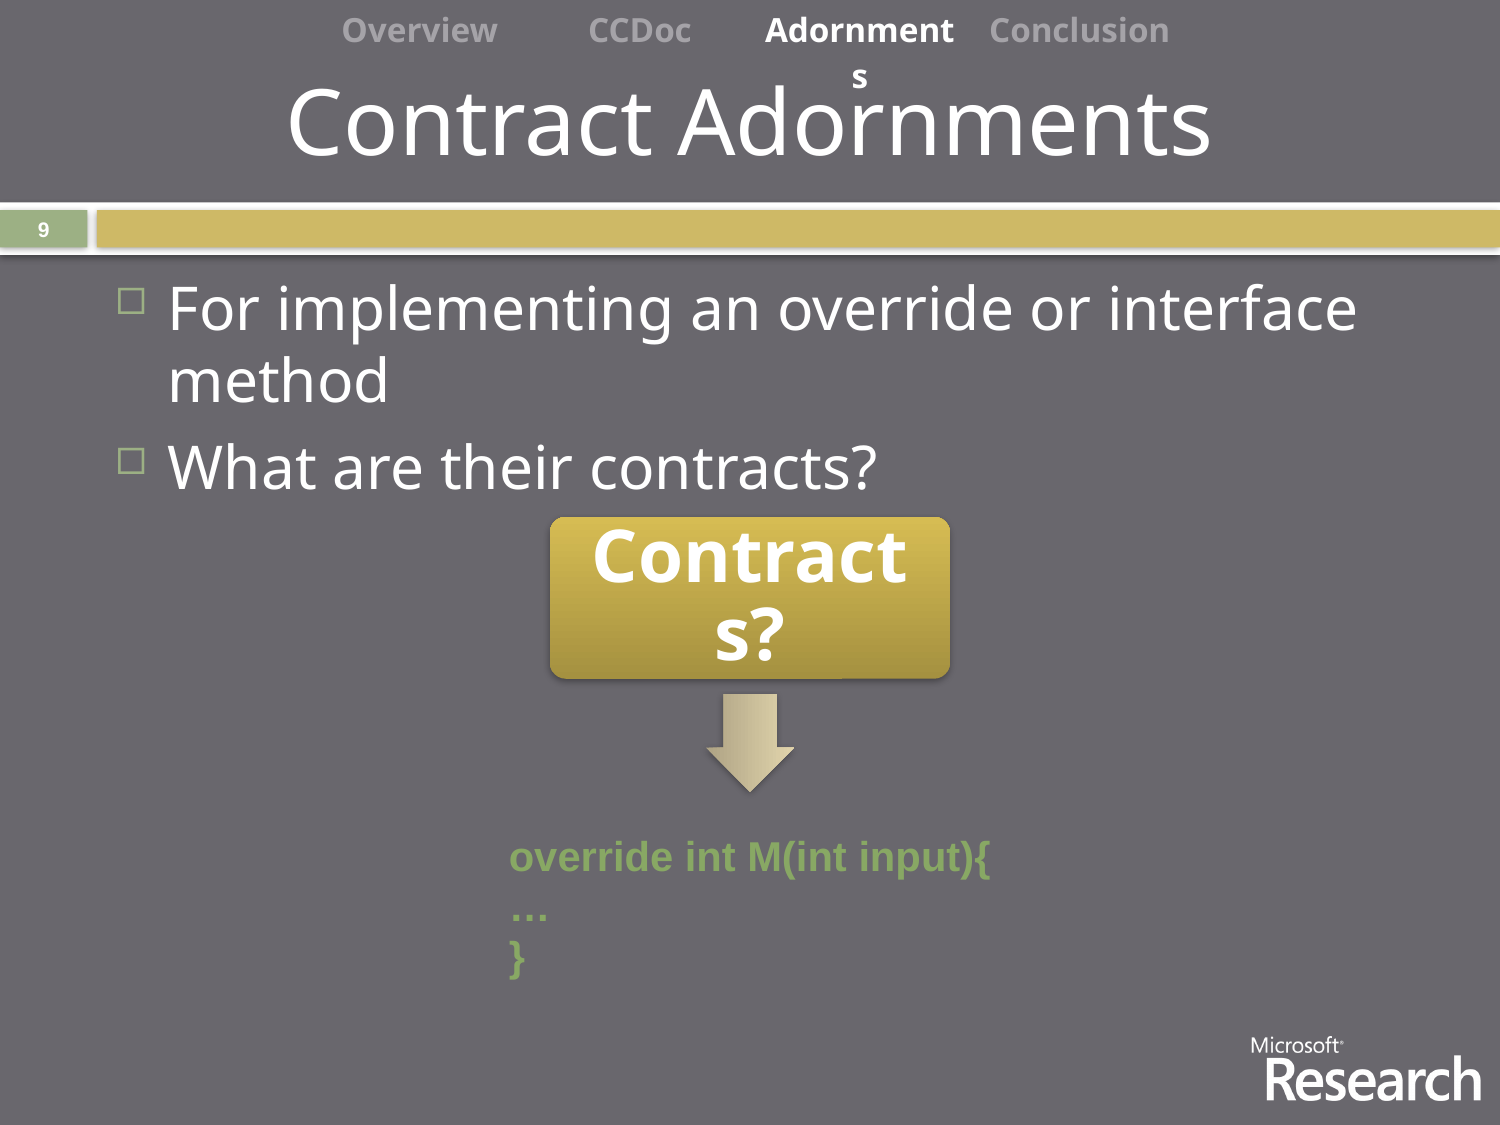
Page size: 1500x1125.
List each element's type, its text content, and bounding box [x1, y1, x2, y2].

title Contract Adornments [0, 37, 1500, 200]
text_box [705, 693, 795, 792]
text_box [549, 516, 951, 679]
table_header Conclusion [970, 0, 1190, 95]
table_header Adornments [750, 0, 970, 95]
text_box override int M(int input){ … } [493, 822, 1007, 988]
slide_number 9 [0, 208, 88, 249]
table_header Overview [310, 0, 530, 95]
list For implementing an override or interface method What are their contracts? [100, 262, 1438, 1000]
table_header CCDoc [530, 0, 750, 95]
